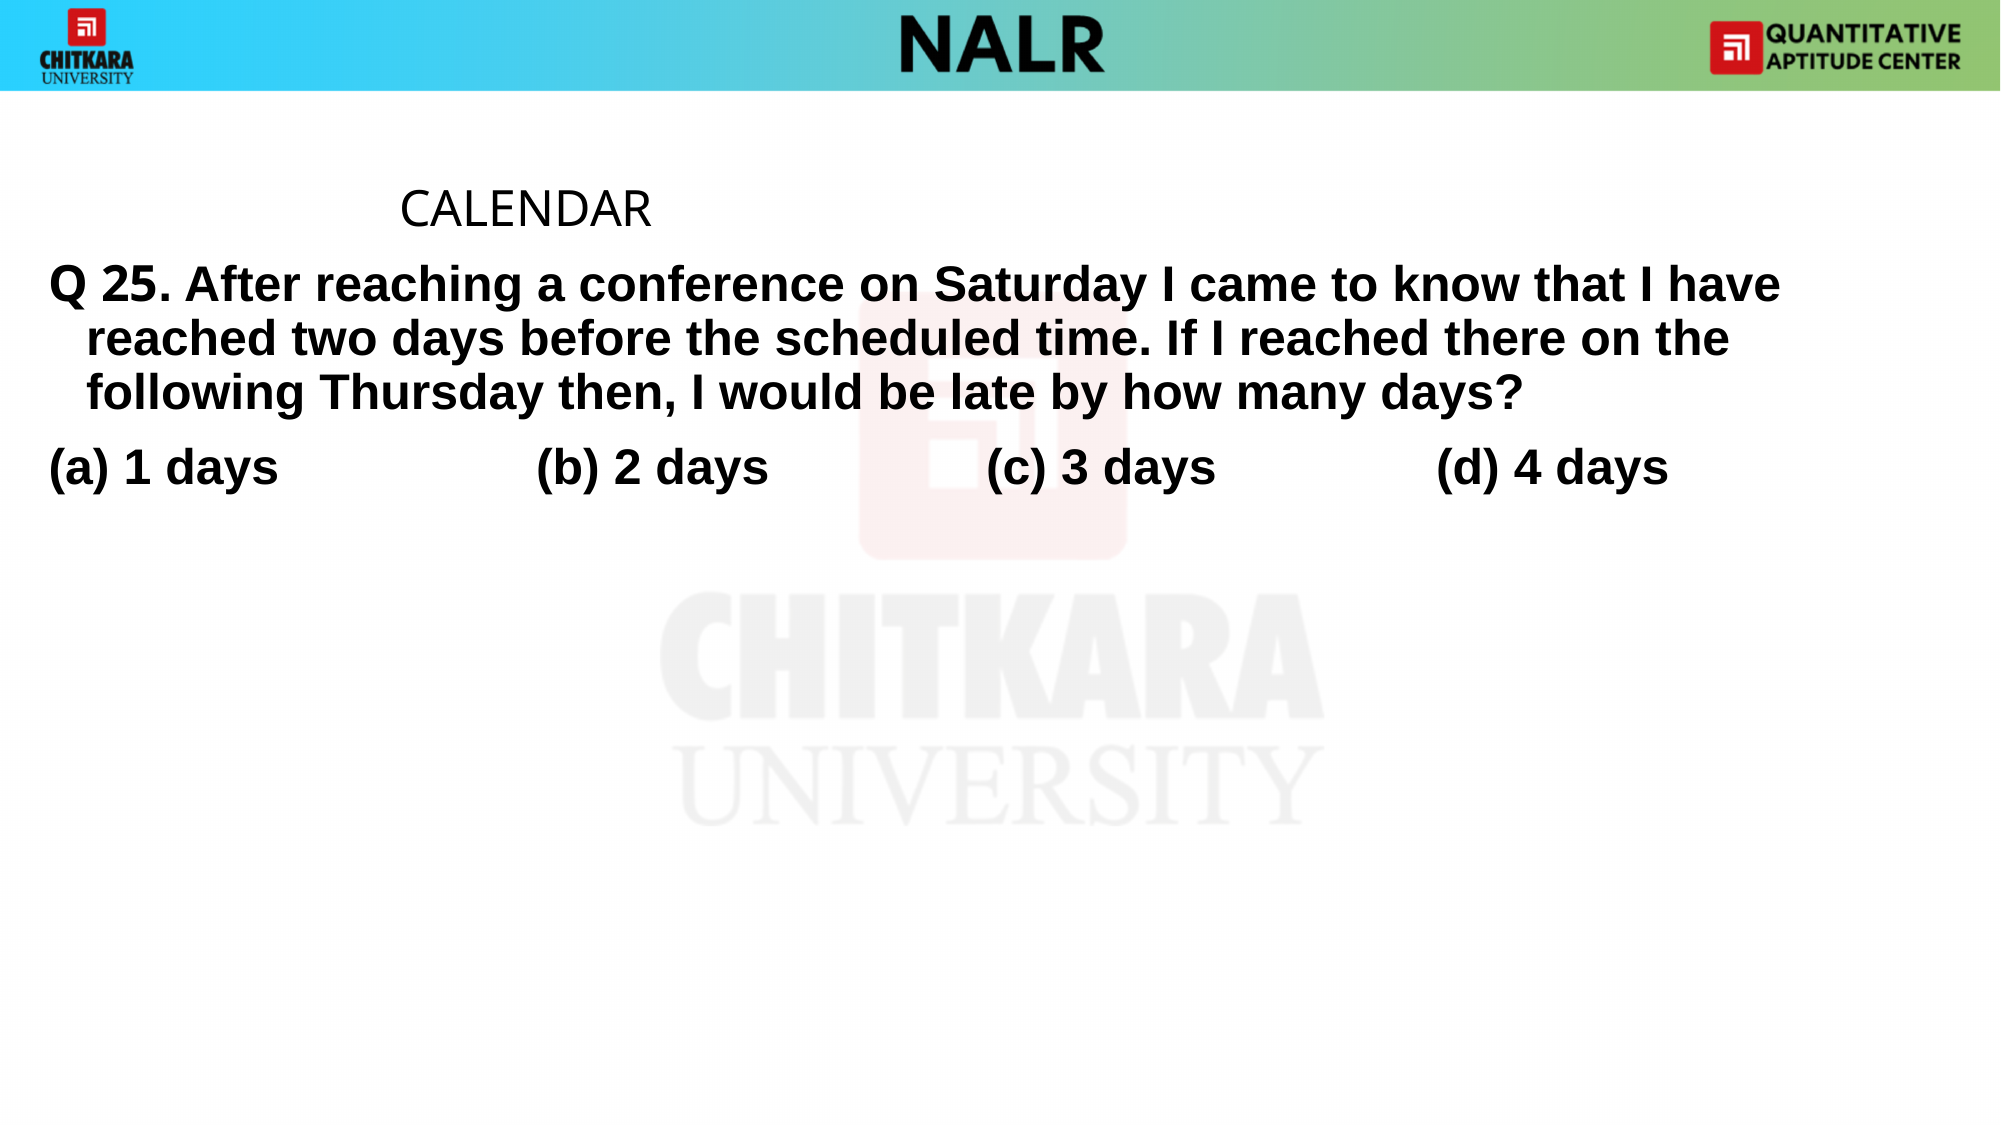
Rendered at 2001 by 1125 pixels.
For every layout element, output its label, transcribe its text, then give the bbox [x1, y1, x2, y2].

title [41, 31, 1959, 142]
picture [0, 0, 2001, 1125]
list CALENDAR Q 25. After reaching a conference on Saturday I came to know that I have reached two days before the scheduled time. If I reached there on the following Thursday then, I would be late by how many days? (a) 1 days (b) 2 days (c) 3 days (d) 4 days [33, 175, 1959, 1053]
